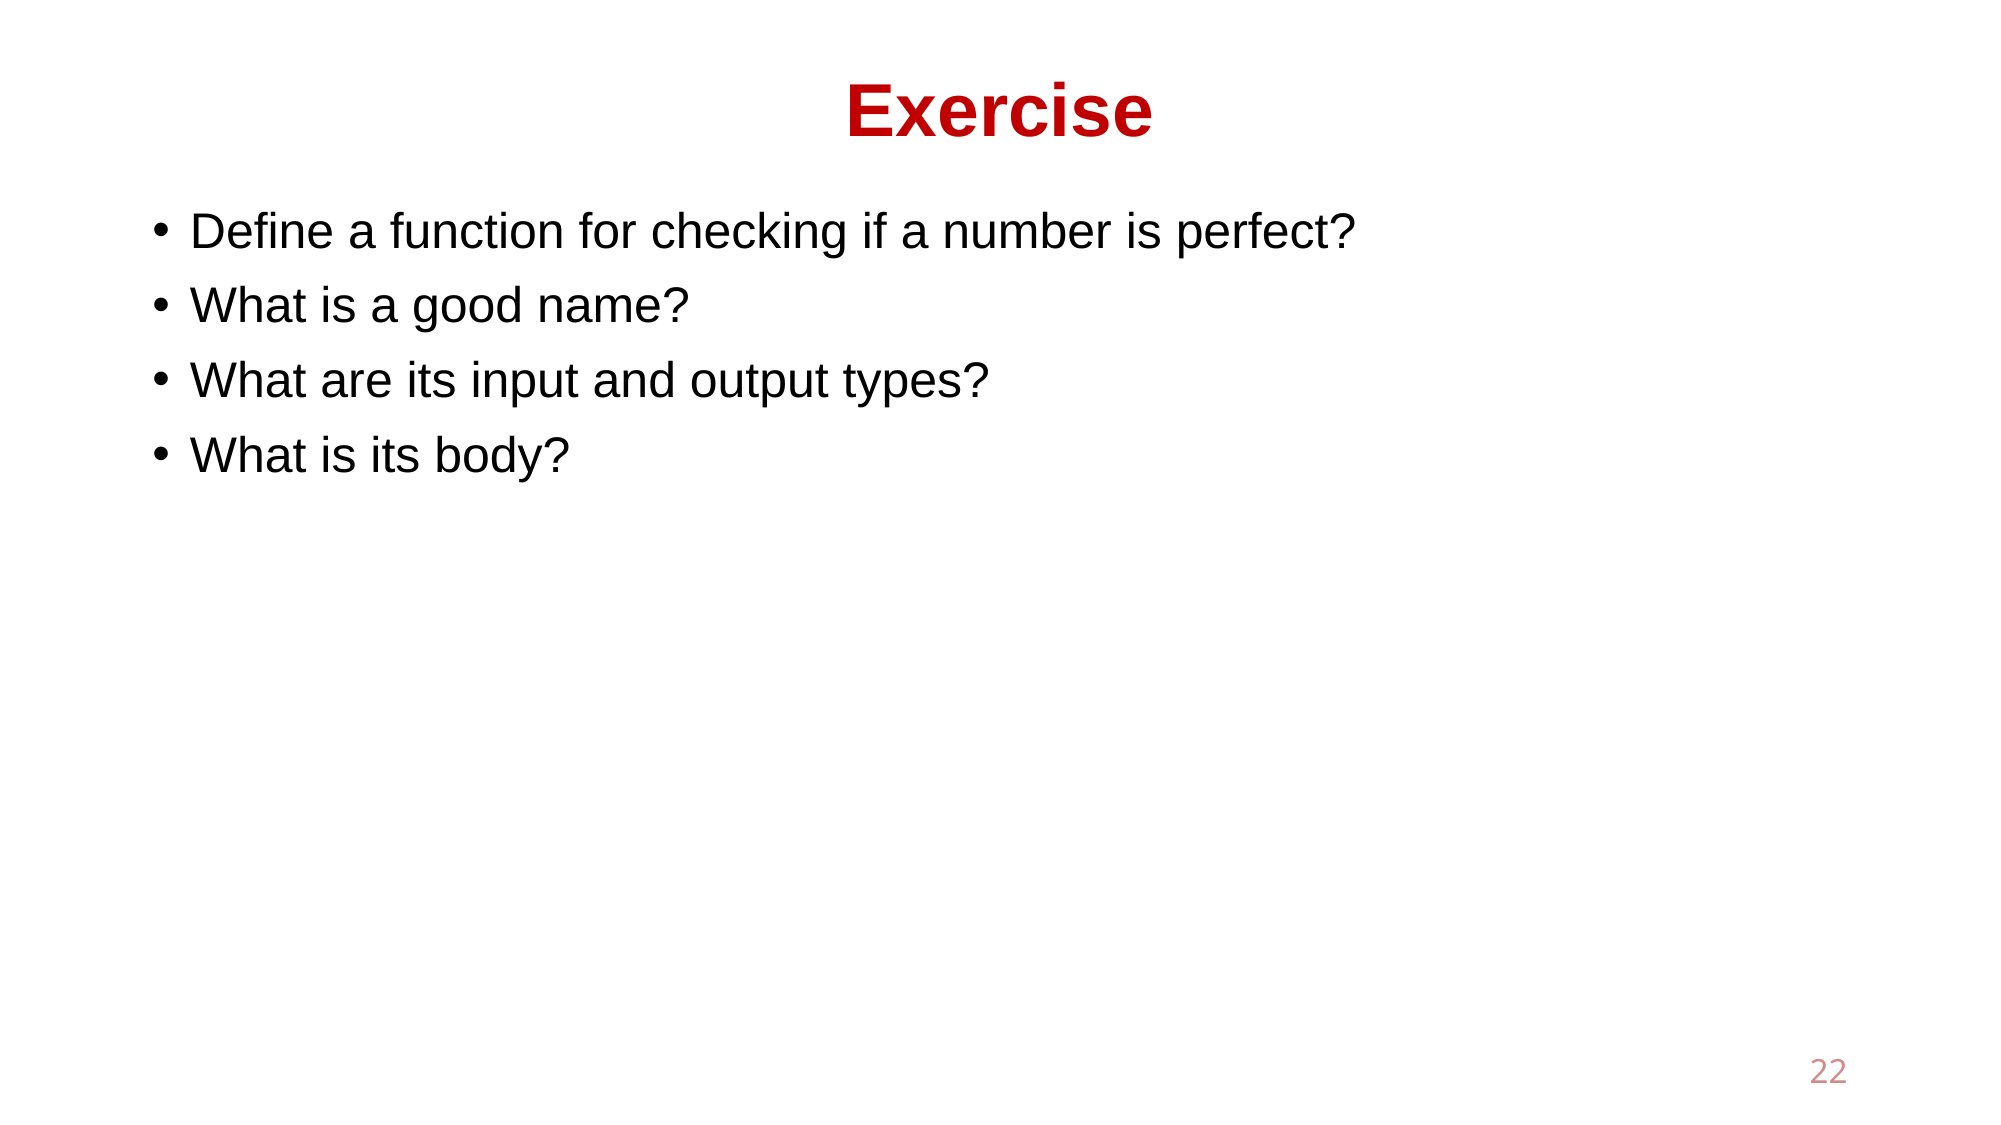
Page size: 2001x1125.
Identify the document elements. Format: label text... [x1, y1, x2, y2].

title Exercise [137, 59, 1863, 166]
list Define a function for checking if a number is perfect? What is a good name? What are its input and output types? What is its body? [137, 197, 1863, 1025]
slide_number 22 [1412, 1042, 1863, 1103]
